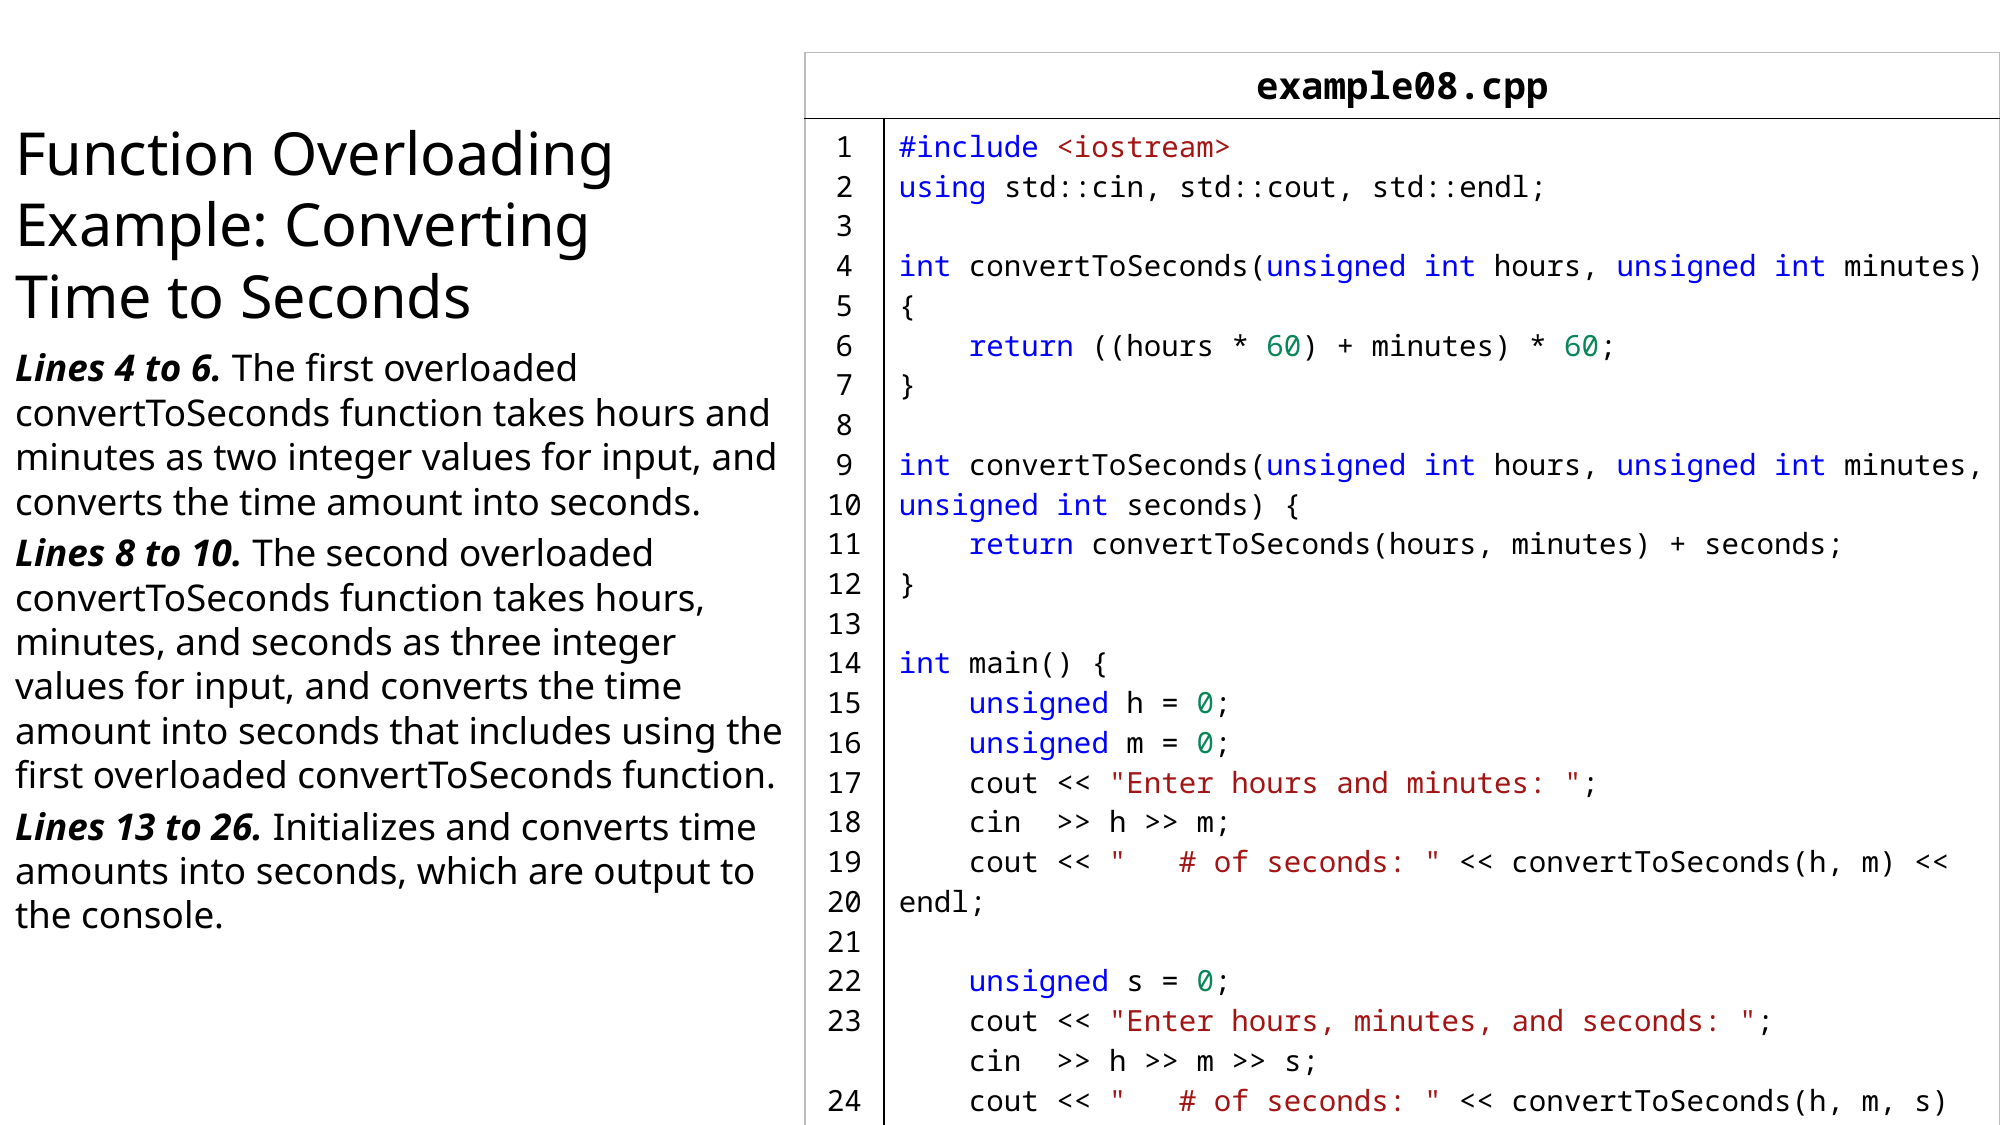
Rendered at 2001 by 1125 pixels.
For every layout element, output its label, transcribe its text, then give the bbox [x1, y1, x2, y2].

table_header example08.cpp [806, 53, 1999, 118]
title Function Overloading Example: Converting Time to Seconds [0, 75, 646, 337]
list Lines 4 to 6. The first overloaded convertToSeconds function takes hours and minutes as two integer values for input, and converts the time amount into seconds. Lines 8 to 10. The second overloaded convertToSeconds function takes hours, minutes, and seconds as three integer values for input, and converts the time amount into seconds that includes using the first overloaded convertToSeconds function. Lines 13 to 26. Initializes and converts time amounts into seconds, which are output to the console. [0, 337, 804, 963]
table_cell 1 2 3 4 5 6 7 8 9 10 11 12 13 14 15 16 17 18 19 20 21 22 23 24 25 26 [806, 119, 883, 1125]
table_cell #include <iostream> using std::cin, std::cout, std::endl; int convertToSeconds(unsigned int hours, unsigned int minutes) { return ((hours * 60) + minutes) * 60; } int convertToSeconds(unsigned int hours, unsigned int minutes, unsigned int seconds) { return convertToSeconds(hours, minutes) + seconds; } int main() { unsigned h = 0; unsigned m = 0; cout << "Enter hours and minutes: "; cin >> h >> m; cout << " # of seconds: " << convertToSeconds(h, m) << endl; unsigned s = 0; cout << "Enter hours, minutes, and seconds: "; cin >> h >> m >> s; cout << " # of seconds: " << convertToSeconds(h, m, s) << endl; return 0; } [885, 119, 1999, 1125]
